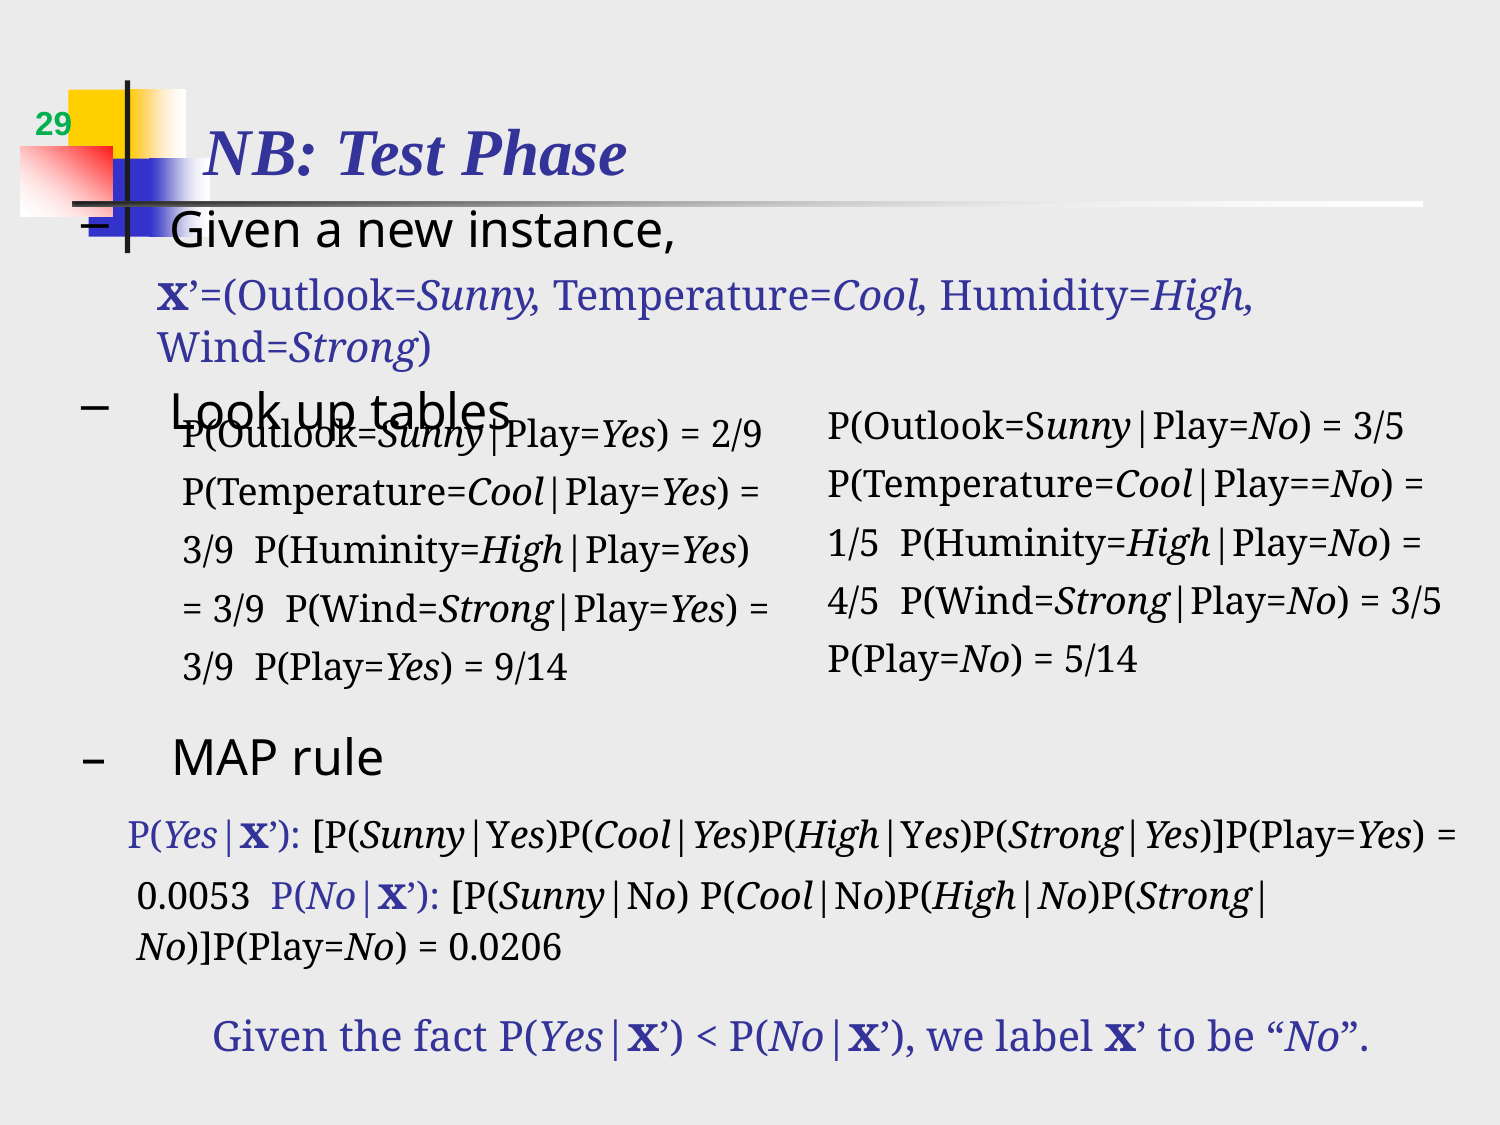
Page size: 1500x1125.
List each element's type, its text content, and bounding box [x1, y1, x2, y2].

title NB: Test Phase [201, 106, 636, 192]
text_box 29 [33, 99, 75, 142]
list P(Outlook=Sunny|Play=No) = 3/5 P(Temperature=Cool|Play==No) = 1/5 P(Huminity=High|Play=No) = 4/5 P(Wind=Strong|Play=No) = 3/5 P(Play=No) = 5/14 [32, 255, 1468, 1026]
text_box Given a new instance, x’=(Outlook=Sunny, Temperature=Cool, Humidity=High, Wind=Strong) Look up tables [79, 192, 1454, 255]
text_box – MAP rule P(Yes|x’): [P(Sunny|Yes)P(Cool|Yes)P(High|Yes)P(Strong|Yes)]P(Play=Yes) = 0.0053 P(No|x’): [P(Sunny|No) P(Cool|No)P(High|No)P(Strong|No)]P(Play=No) = 0.0206 Given the fact P(Yes|x’) < P(No|x’), we label x’ to be “No”. [79, 704, 1479, 1062]
picture [20, 146, 113, 217]
text_box P(Outlook=Sunny|Play=Yes) = 2/9 P(Temperature=Cool|Play=Yes) = 3/9 P(Huminity=High|Play=Yes) = 3/9 P(Wind=Strong|Play=Yes) = 3/9 P(Play=Yes) = 9/14 [179, 394, 781, 689]
picture [131, 89, 201, 192]
